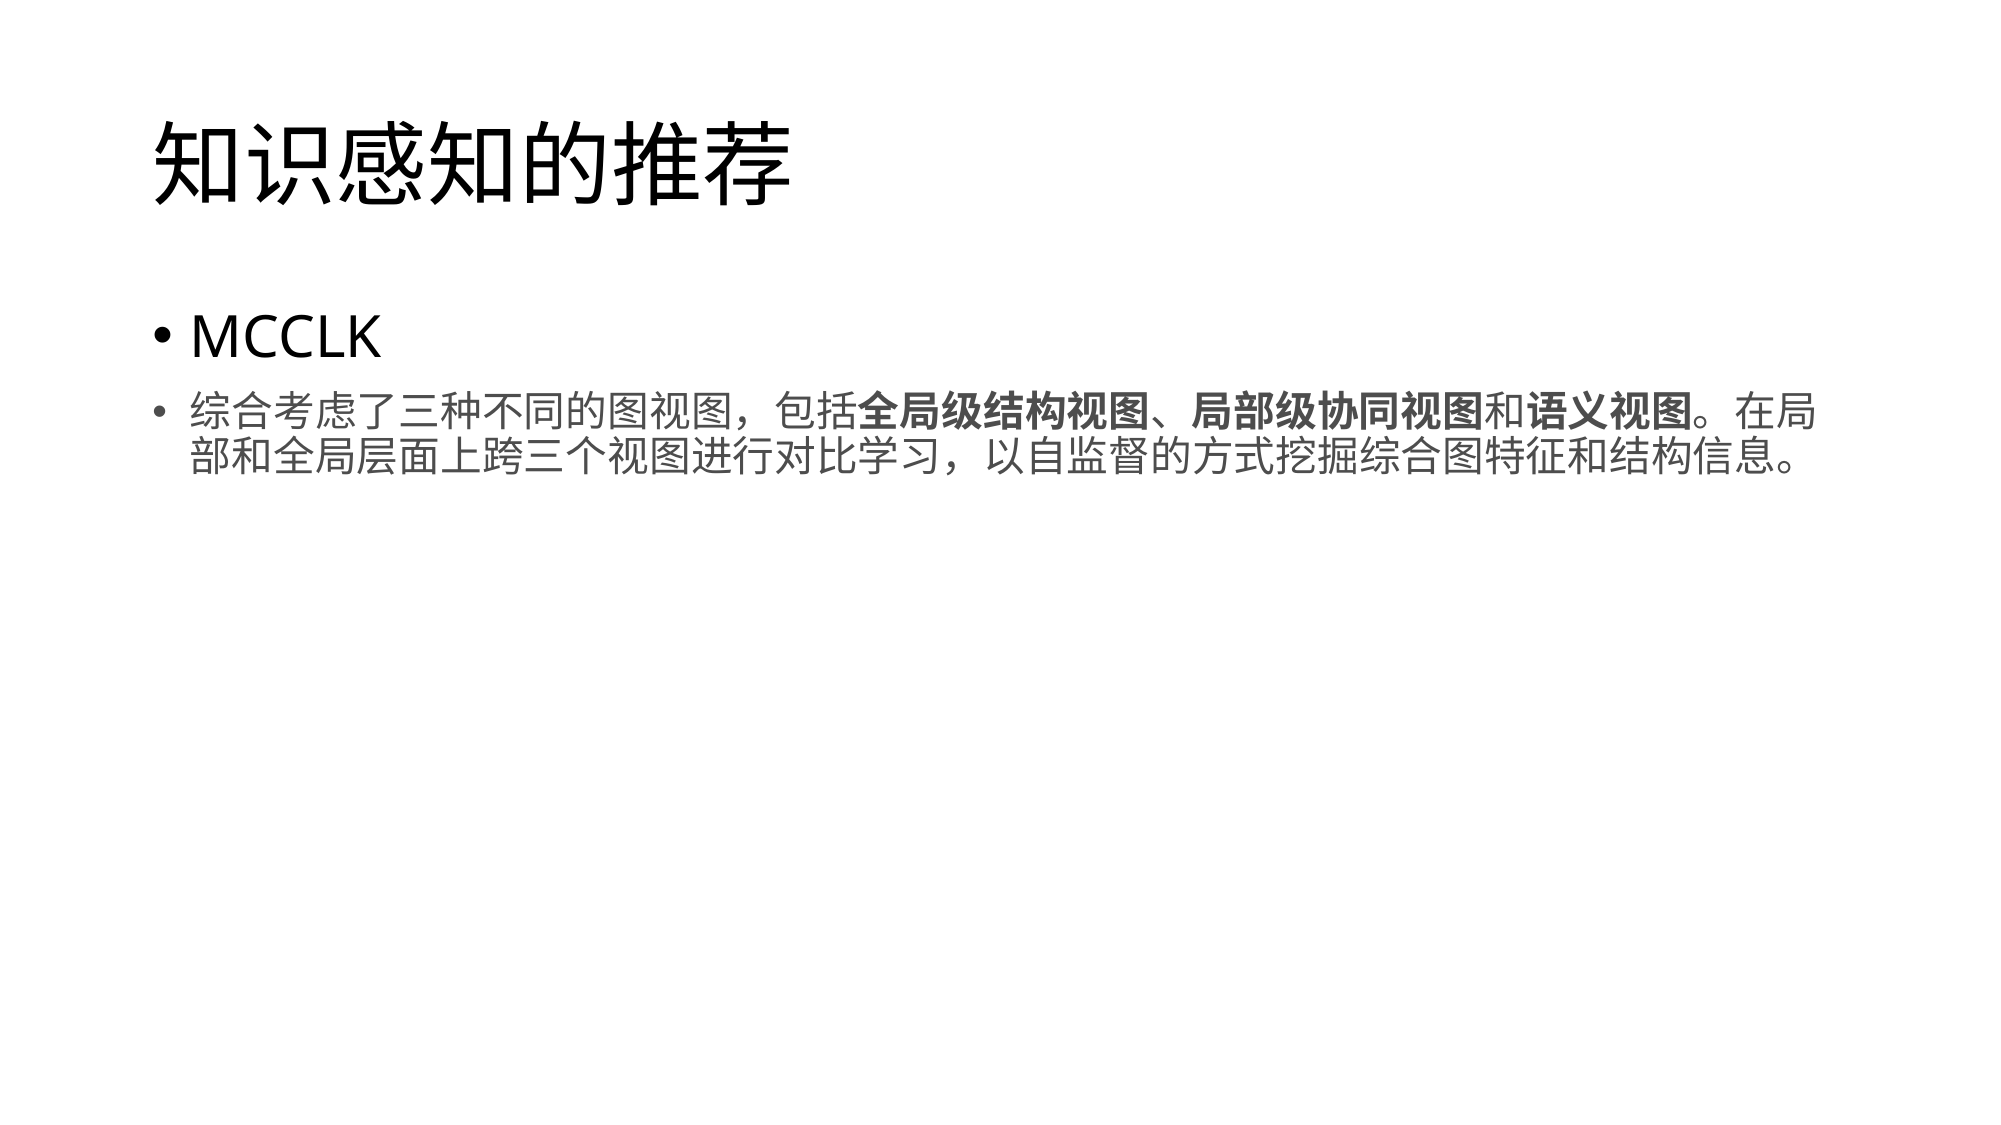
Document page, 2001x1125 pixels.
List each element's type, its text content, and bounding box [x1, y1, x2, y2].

title 知识感知的推荐 [137, 59, 1863, 278]
list MCCLK 综合考虑了三种不同的图视图，包括全局级结构视图、局部级协同视图和语义视图。在局部和全局层面上跨三个视图进行对比学习，以自监督的方式挖掘综合图特征和结构信息。 [137, 299, 1863, 1014]
